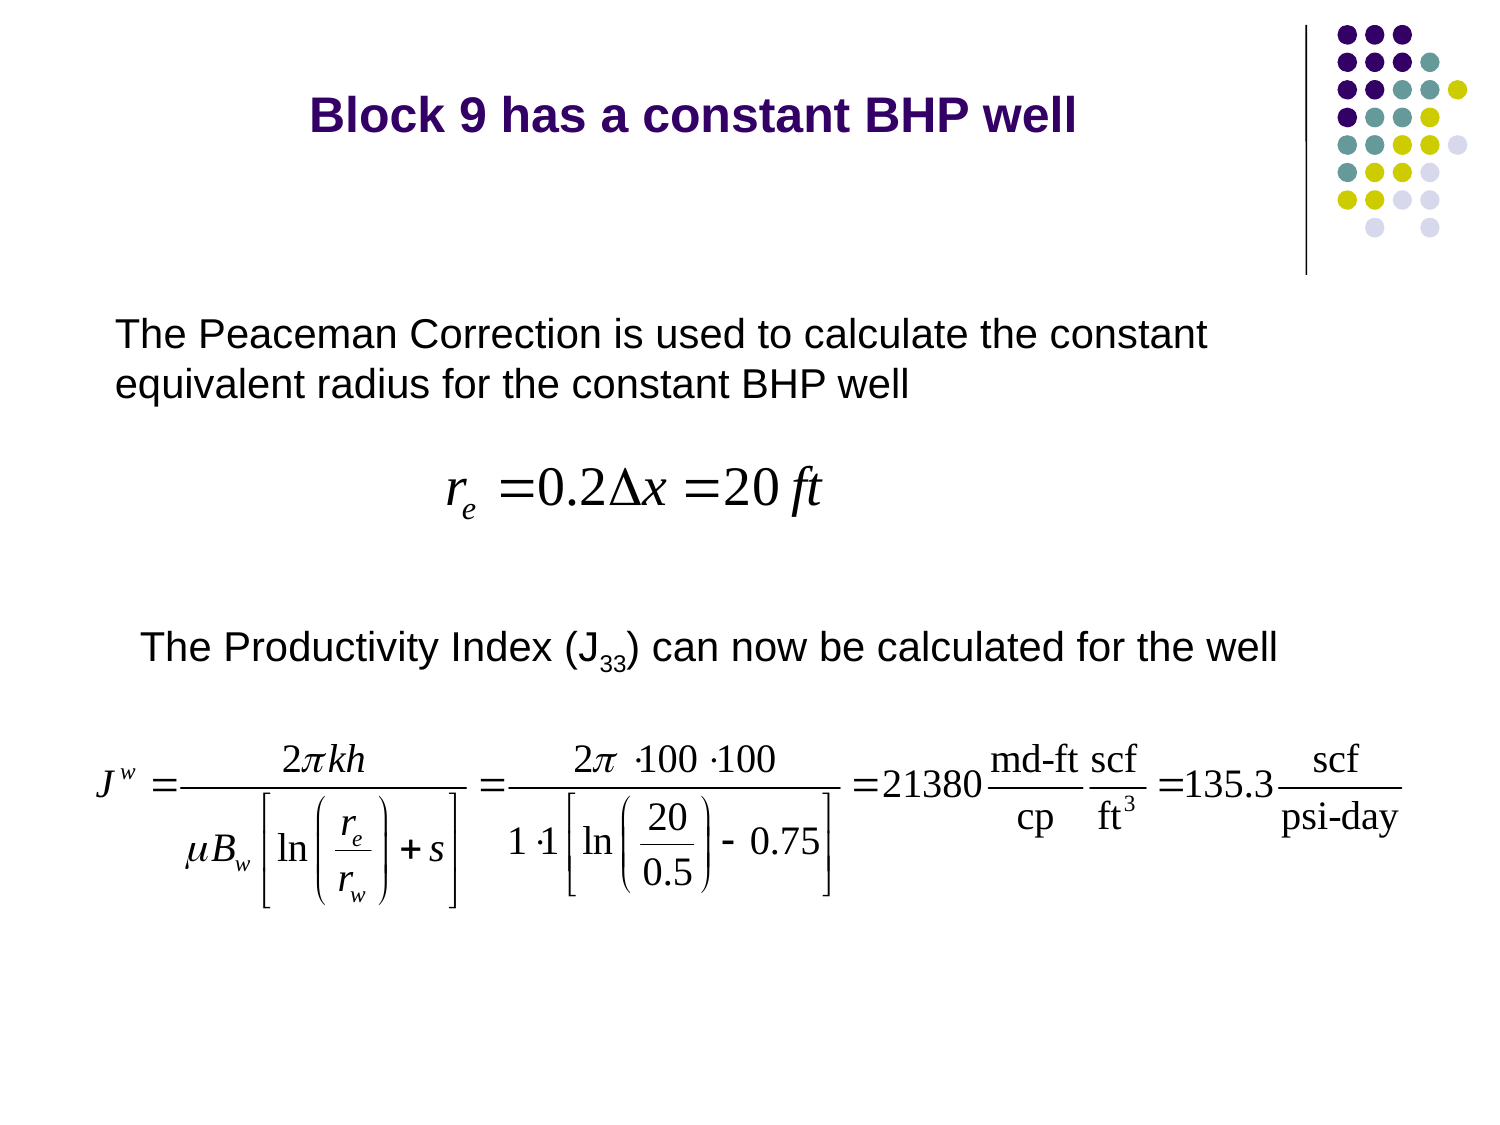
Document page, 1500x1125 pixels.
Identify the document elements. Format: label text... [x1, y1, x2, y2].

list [87, 733, 1410, 916]
text_box The Productivity Index (J33) can now be calculated for the well [125, 612, 1363, 685]
text_box The Peaceman Correction is used to calculate the constant equivalent radius for the constant BHP well [99, 299, 1338, 415]
title Block 9 has a constant BHP well [74, 19, 1313, 151]
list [437, 449, 838, 534]
